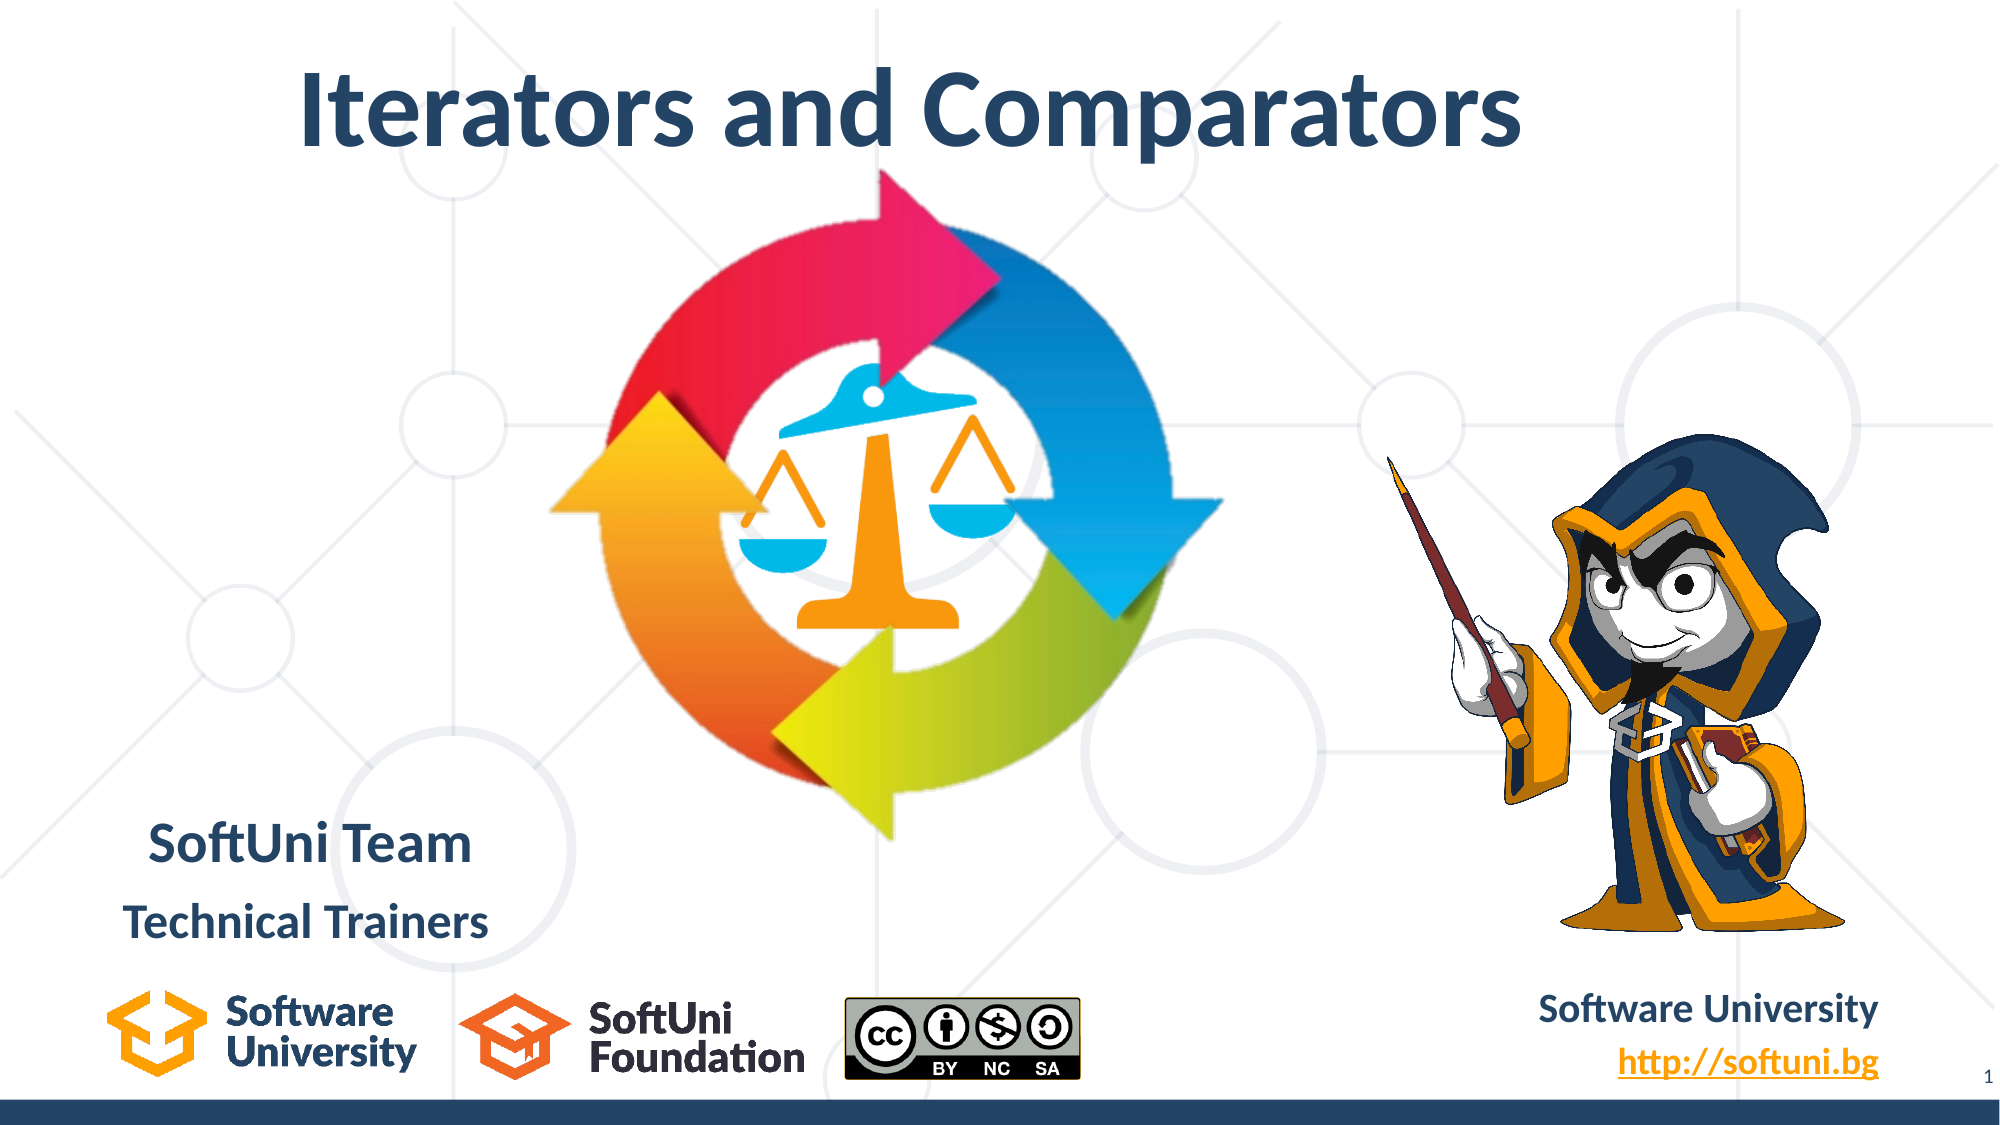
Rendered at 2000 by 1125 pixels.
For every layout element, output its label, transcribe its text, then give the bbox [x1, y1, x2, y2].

picture [524, 143, 1250, 869]
list Technical Trainers [116, 880, 601, 1018]
picture [107, 990, 211, 1077]
list Software University [1361, 973, 1885, 1029]
picture [845, 997, 1081, 1079]
list http://softuni.bg [1361, 1029, 1885, 1087]
text_box Iterators and Comparators [237, 13, 1585, 206]
picture [1369, 389, 1890, 953]
slide_number 1 [1929, 1049, 2000, 1100]
picture [221, 1018, 417, 1077]
text_box SoftUni Team [49, 794, 573, 881]
picture [458, 993, 804, 1080]
